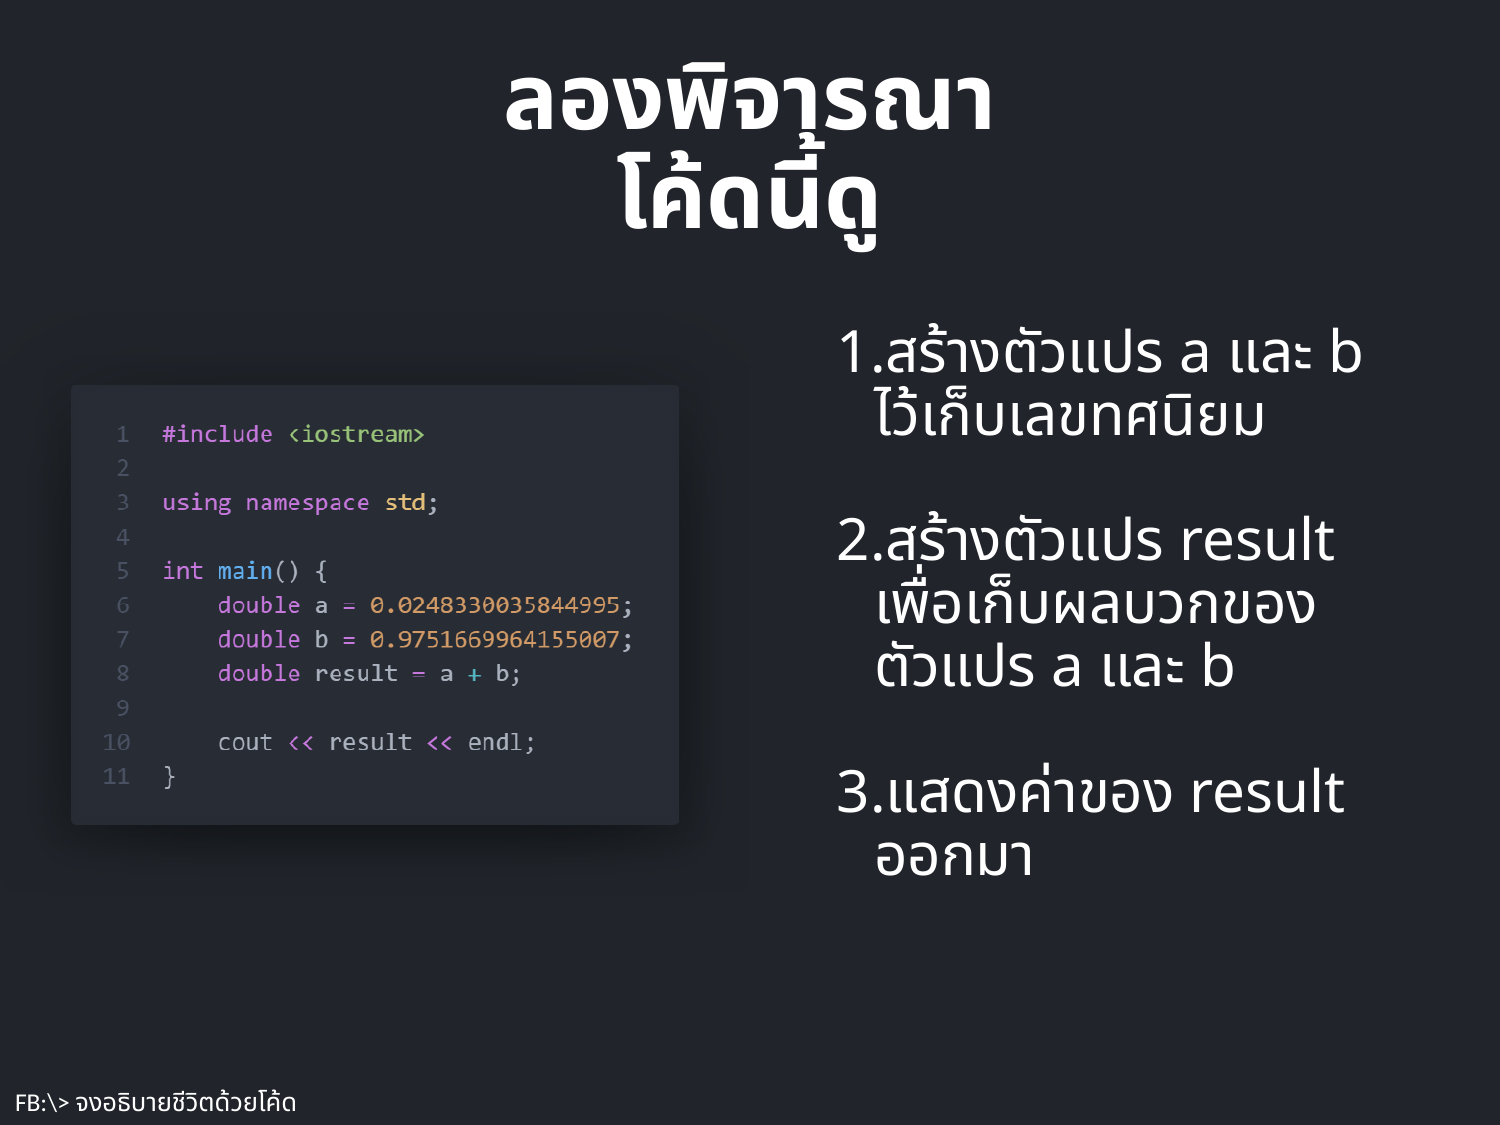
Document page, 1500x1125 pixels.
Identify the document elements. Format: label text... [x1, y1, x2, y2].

text_box FB:\> จงอธิบายชีวิตด้วยโค้ด [0, 1081, 347, 1125]
picture [0, 313, 750, 895]
text_box สร้างตัวแปร a และ b ไว้เก็บเลขทศนิยม สร้างตัวแปร result เพื่อเก็บผลบวกของตัวแปร a และ b แสดงค่าของ result ออกมา [821, 243, 1437, 967]
title ลองพิจารณาโค้ดนี้ดู [456, 40, 1044, 258]
